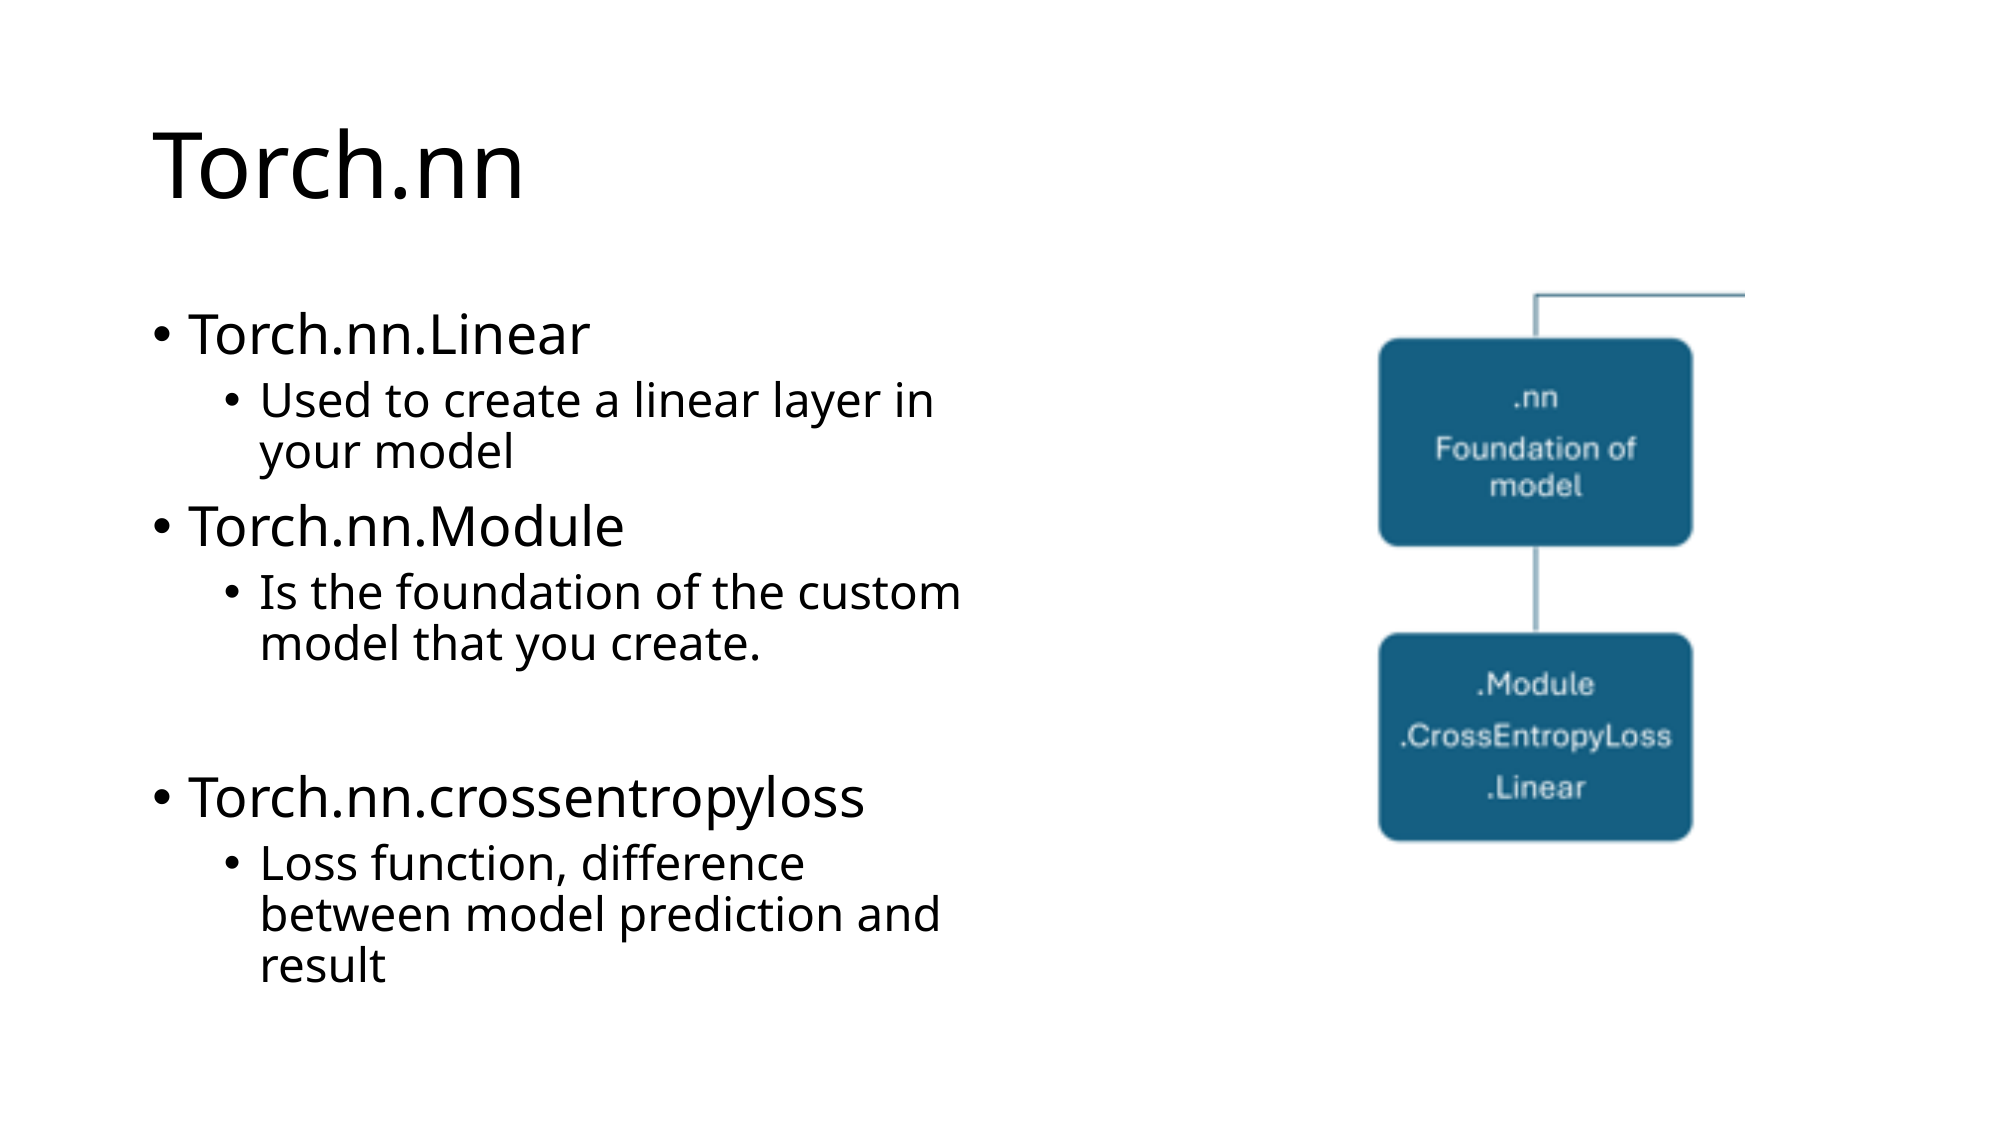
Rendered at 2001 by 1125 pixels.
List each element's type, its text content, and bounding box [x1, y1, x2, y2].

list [1304, 276, 1745, 895]
list Torch.nn.Linear Used to create a linear layer in your model Torch.nn.Module Is the foundation of the custom model that you create. Torch.nn.crossentropyloss Loss function, difference between model prediction and result [137, 299, 988, 1014]
title Torch.nn [137, 59, 1863, 278]
